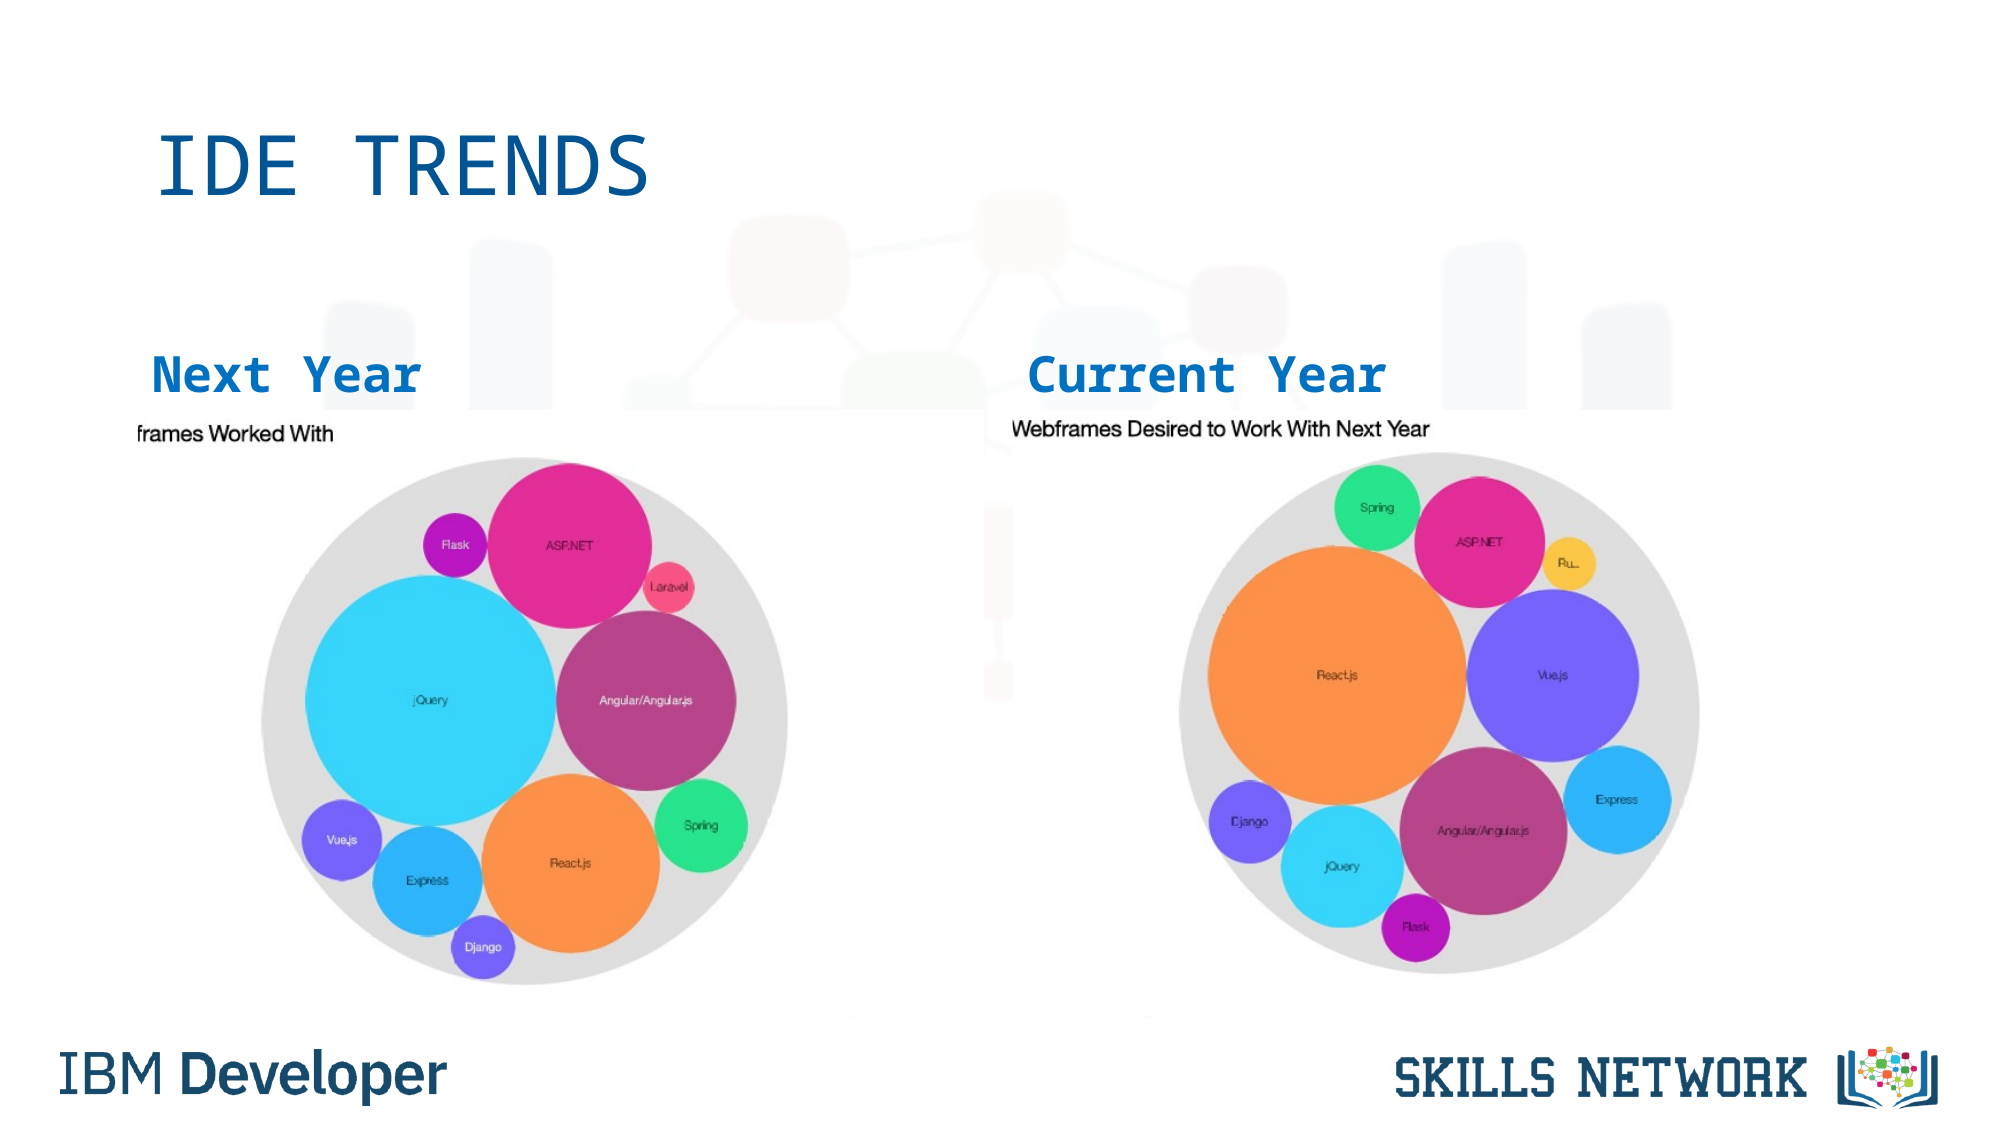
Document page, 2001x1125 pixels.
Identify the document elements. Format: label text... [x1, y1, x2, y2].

text_box Next Year [137, 275, 984, 410]
picture [1012, 410, 1863, 1016]
picture [137, 410, 984, 1016]
picture [55, 1045, 459, 1108]
text_box Current Year [1012, 275, 1863, 410]
title IDE TRENDS [137, 59, 1863, 278]
picture [1390, 1045, 1945, 1111]
